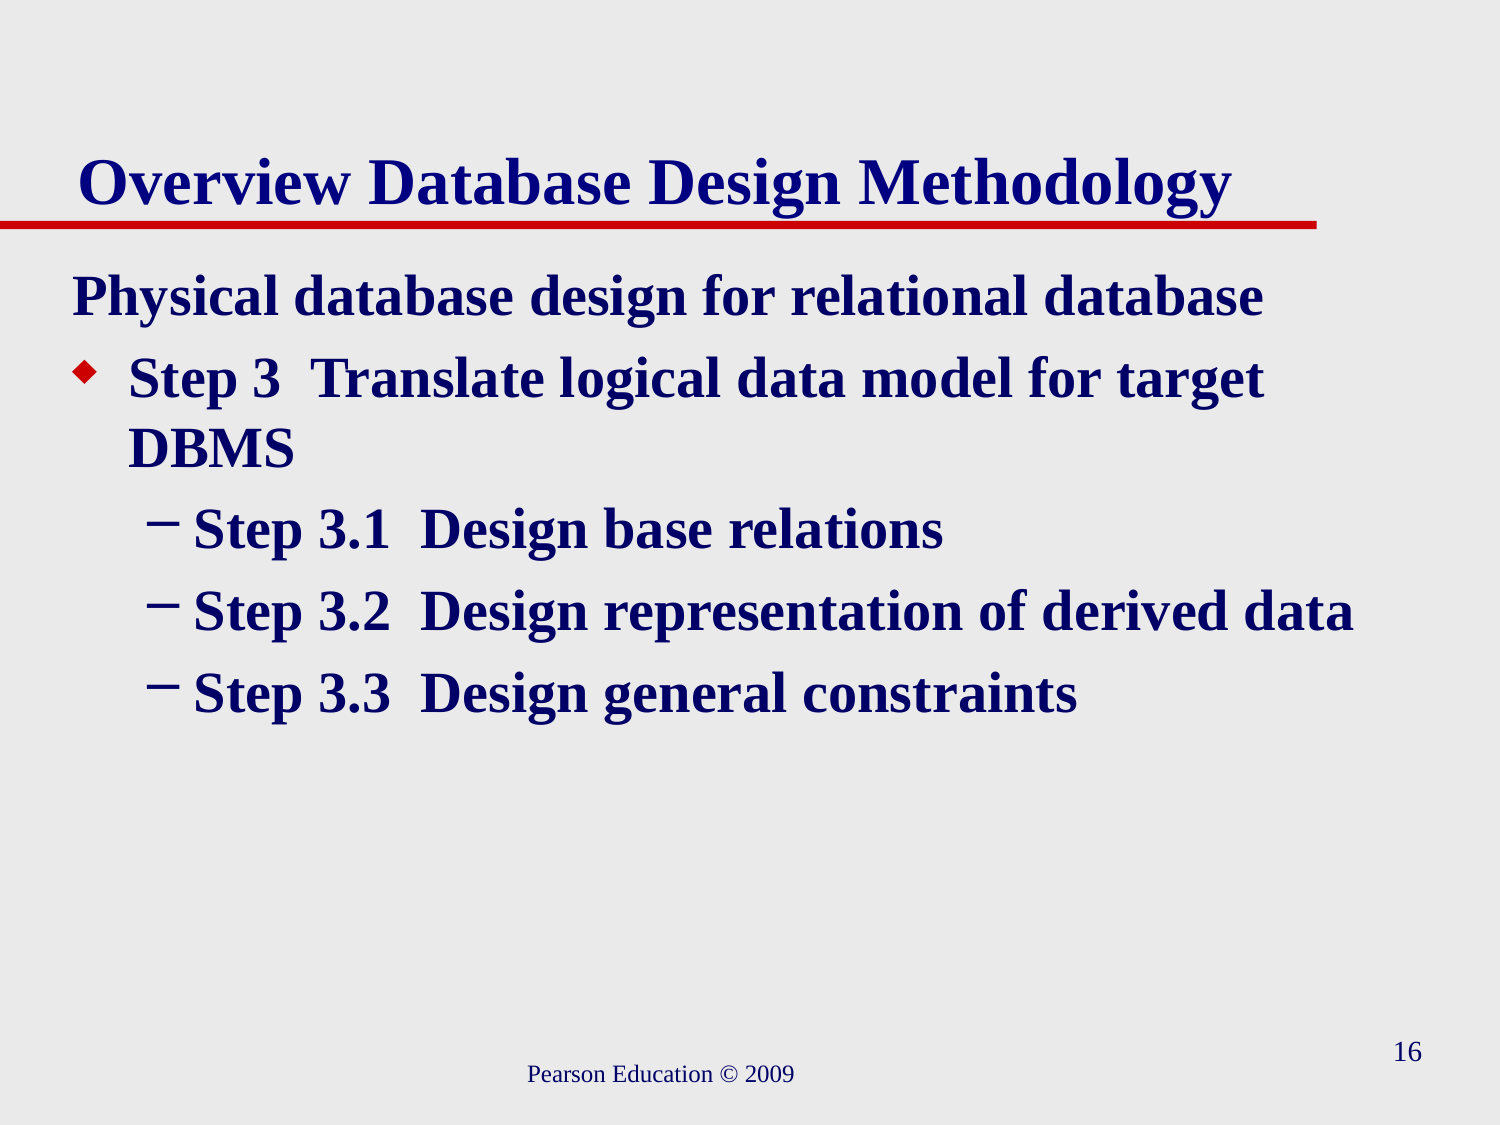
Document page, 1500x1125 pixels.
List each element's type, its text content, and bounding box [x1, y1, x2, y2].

title Overview Database Design Methodology [62, 43, 1338, 225]
list Physical database design for relational database Step 3 Translate logical data model for target DBMS Step 3.1 Design base relations Step 3.2 Design representation of derived data Step 3.3 Design general constraints [57, 249, 1450, 925]
slide_number 16 [1125, 1012, 1438, 1088]
text_box Pearson Education © 2009 [512, 1050, 1038, 1095]
